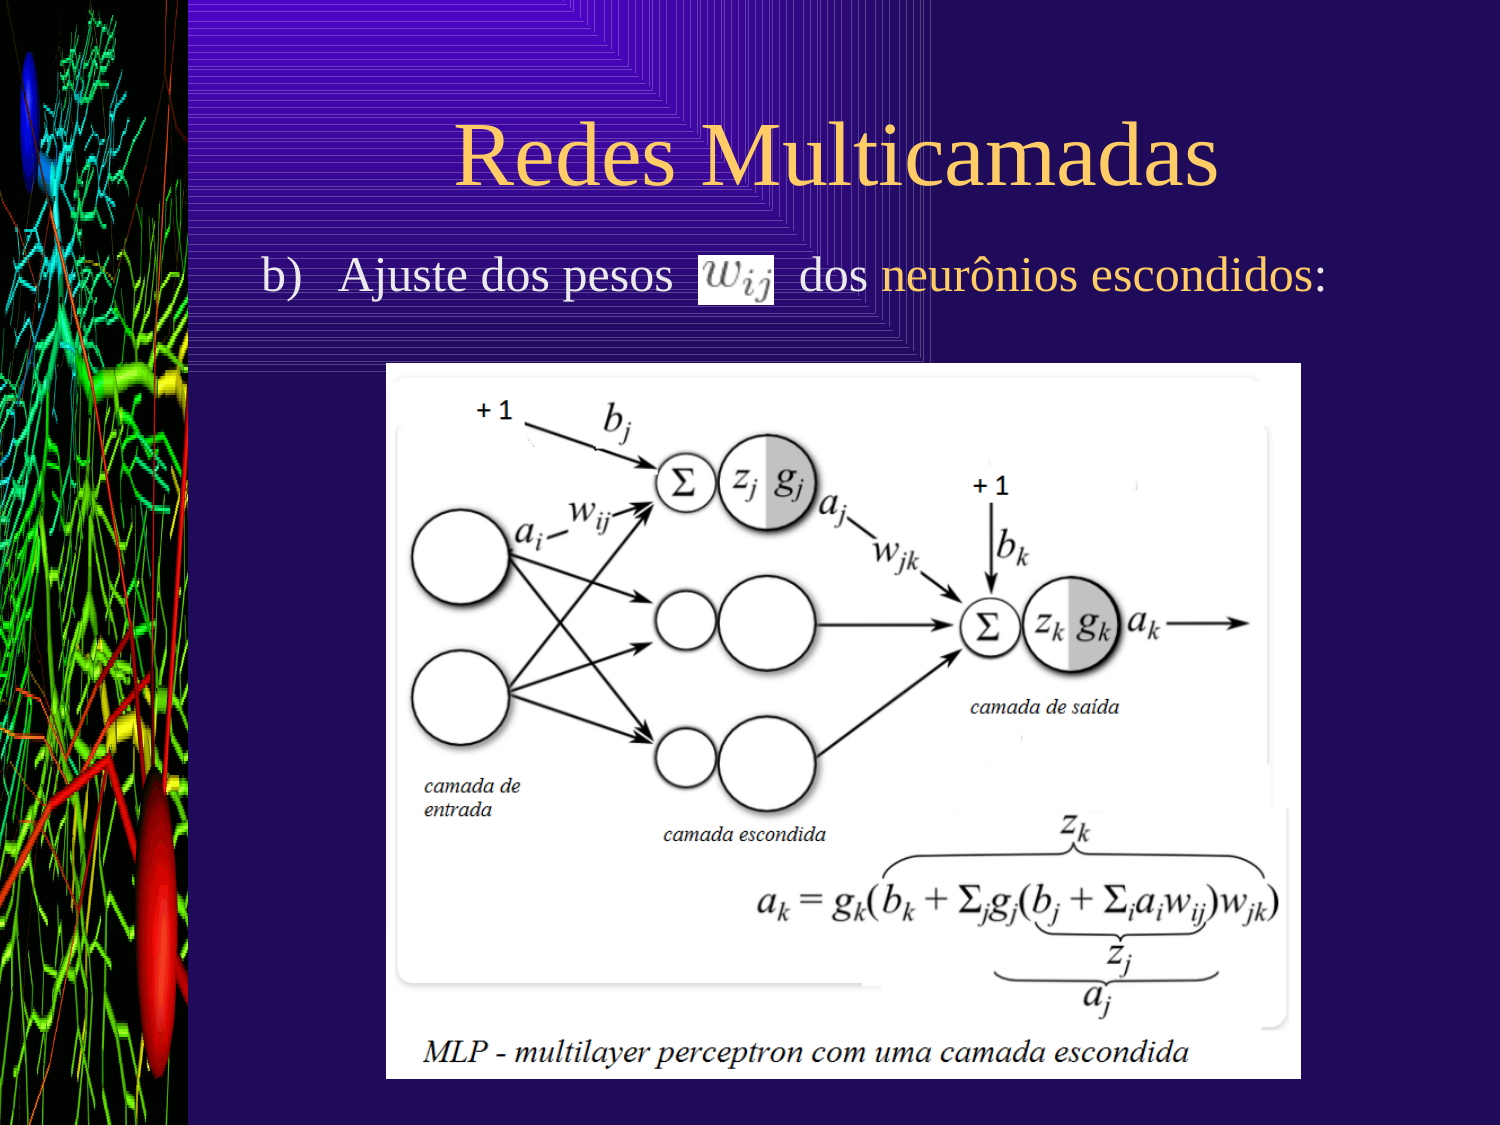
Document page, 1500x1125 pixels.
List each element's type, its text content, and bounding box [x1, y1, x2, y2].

picture [698, 255, 774, 305]
text_box Redes Multicamadas [199, 50, 1475, 248]
picture [386, 363, 1301, 1079]
text_box b) Ajuste dos pesos dos neurônios escondidos: [246, 234, 1442, 310]
picture [0, 0, 188, 1125]
